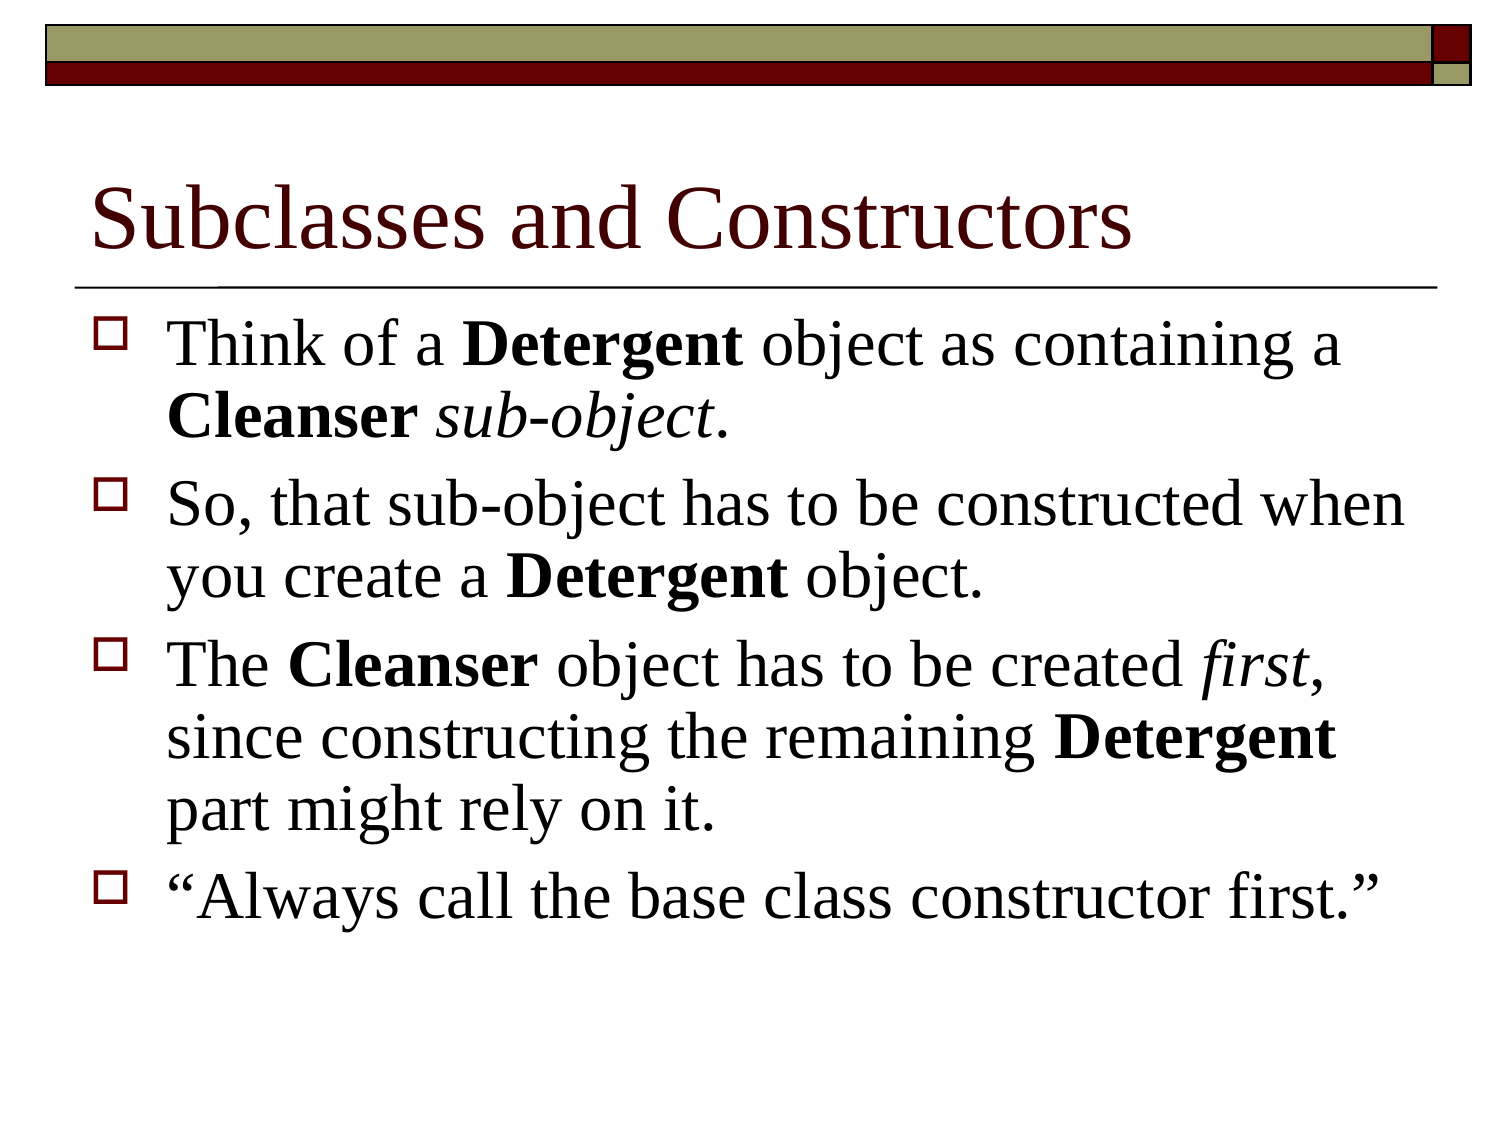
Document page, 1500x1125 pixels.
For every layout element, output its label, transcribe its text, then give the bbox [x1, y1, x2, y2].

list Think of a Detergent object as containing a Cleanser sub-object. So, that sub-object has to be constructed when you create a Detergent object. The Cleanser object has to be created first, since constructing the remaining Detergent part might rely on it. “Always call the base class constructor first.” [75, 299, 1425, 1006]
title Subclasses and Constructors [75, 87, 1425, 275]
